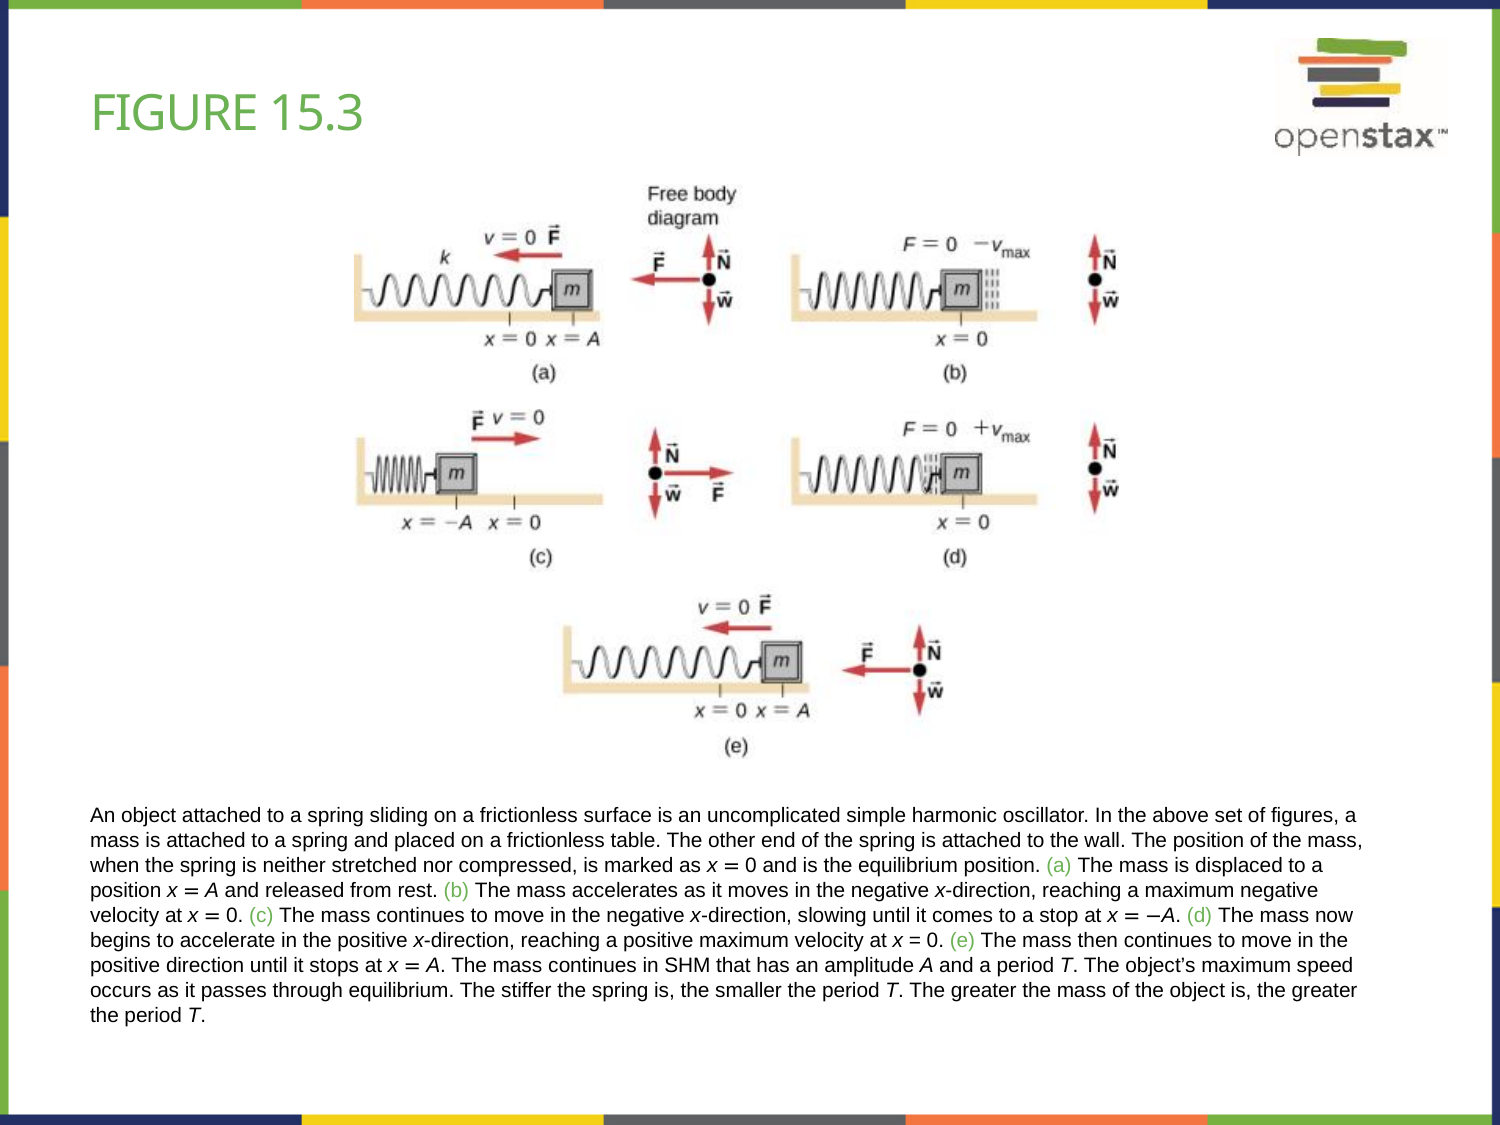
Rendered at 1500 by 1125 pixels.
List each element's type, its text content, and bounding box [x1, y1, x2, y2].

list An object attached to a spring sliding on a frictionless surface is an uncomplicated simple harmonic oscillator. In the above set of figures, a mass is attached to a spring and placed on a frictionless table. The other end of the spring is attached to the wall. The position of the mass, when the spring is neither stretched nor compressed, is marked as x = 0 and is the equilibrium position. (a) The mass is displaced to a position x = A and released from rest. (b) The mass accelerates as it moves in the negative x-direction, reaching a maximum negative velocity at x = 0. (c) The mass continues to move in the negative x-direction, slowing until it comes to a stop at x = −A. (d) The mass now begins to accelerate in the positive x-direction, reaching a positive maximum velocity at x = 0. (e) The mass then continues to move in the positive direction until it stops at x = A. The mass continues in SHM that has an amplitude A and a period T. The object’s maximum speed occurs as it passes through equilibrium. The stiffer the spring is, the smaller the period T. The greater the mass of the object is, the greater the period T. [75, 794, 1398, 986]
picture [0, 0, 1500, 1125]
title Figure 15.3 [75, 39, 1274, 148]
